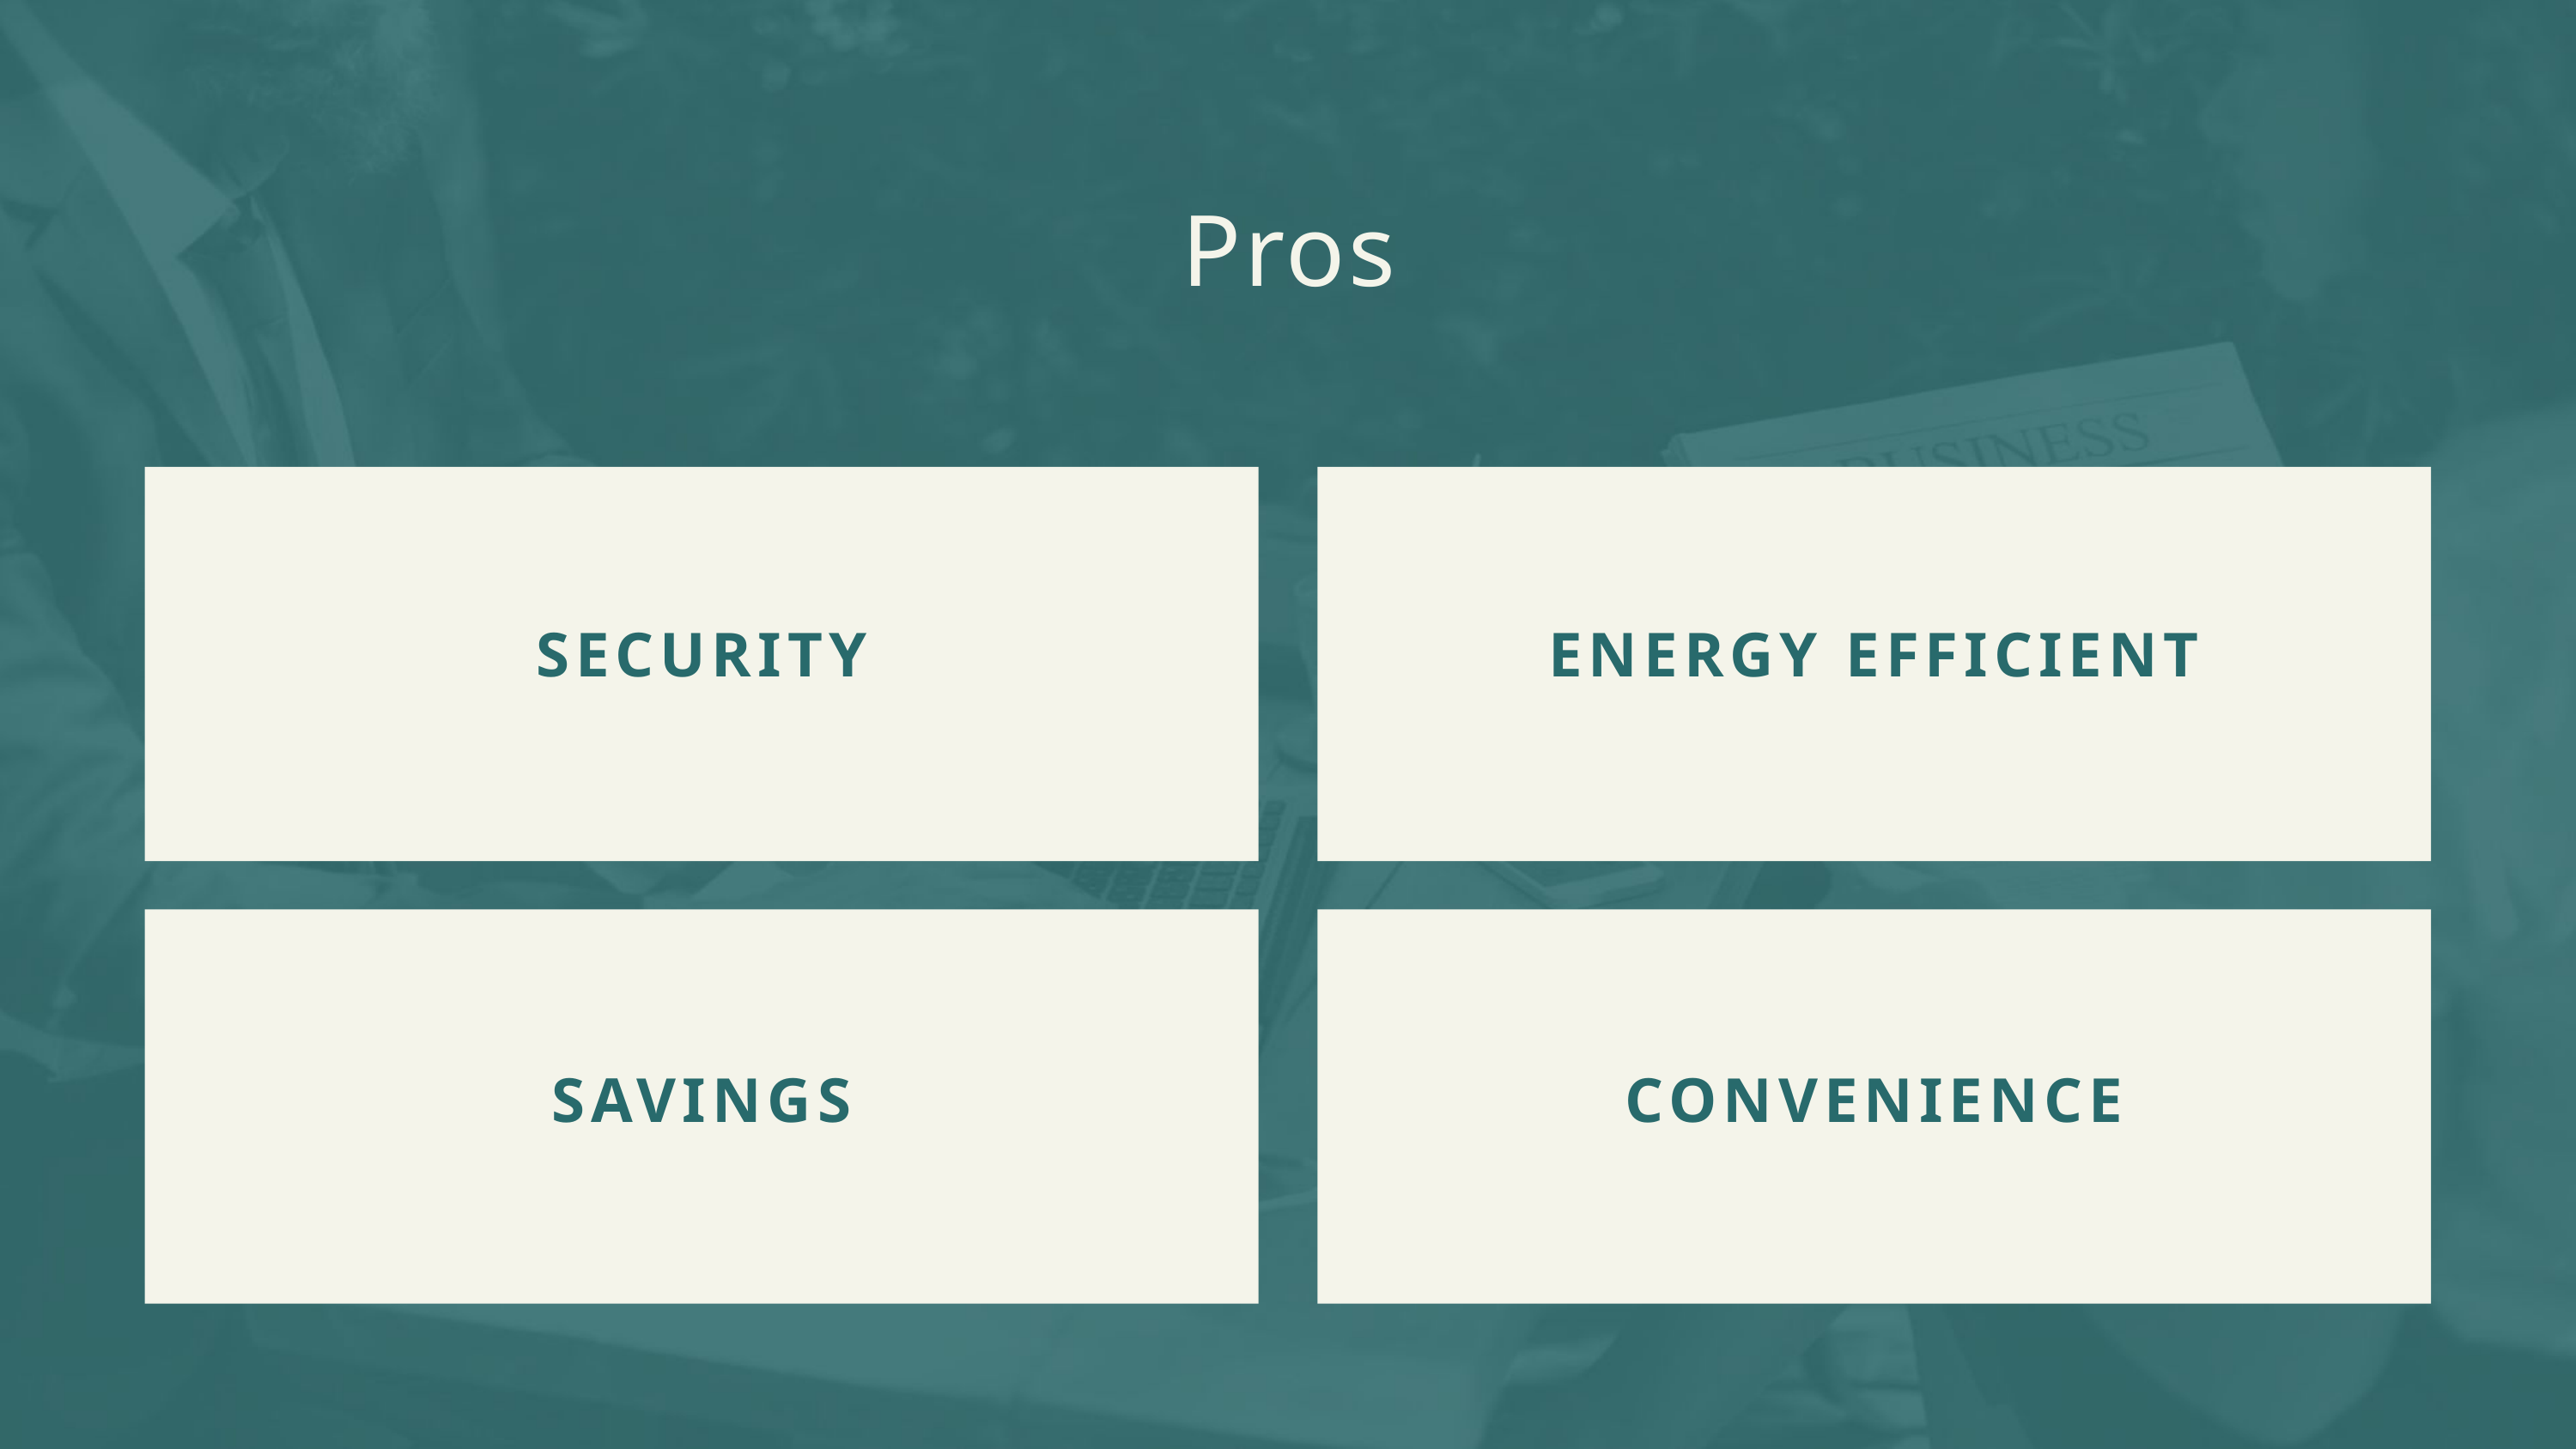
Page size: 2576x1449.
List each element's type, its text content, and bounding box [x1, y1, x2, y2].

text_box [1374, 1059, 2375, 1228]
picture [0, 0, 2576, 1449]
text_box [201, 1059, 1202, 1228]
text_box [1317, 909, 2432, 1304]
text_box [1374, 614, 2375, 783]
text_box [144, 466, 1259, 862]
text_box [144, 909, 1259, 1304]
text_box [201, 614, 1202, 783]
text_box [1317, 466, 2432, 862]
text_box Pros [144, 178, 2433, 306]
